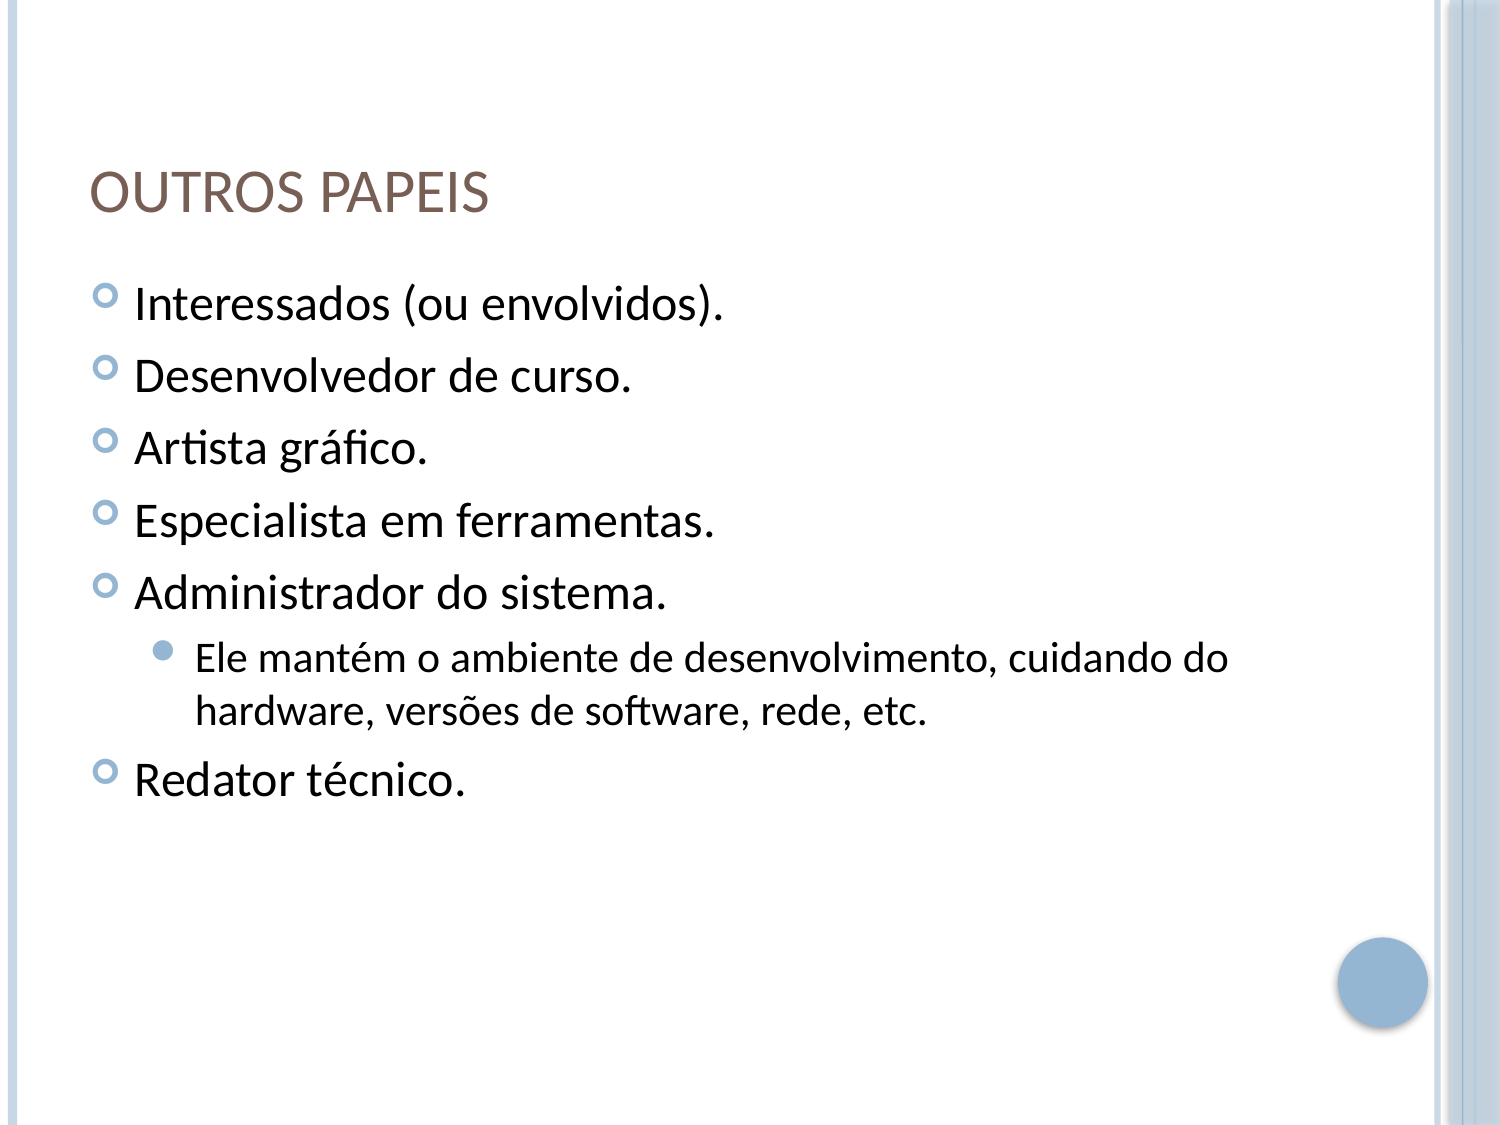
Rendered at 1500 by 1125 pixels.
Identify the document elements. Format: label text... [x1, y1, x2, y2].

title Outros papeis [75, 45, 1300, 233]
list Interessados (ou envolvidos). Desenvolvedor de curso. Artista gráfico. Especialista em ferramentas. Administrador do sistema. Ele mantém o ambiente de desenvolvimento, cuidando do hardware, versões de software, rede, etc. Redator técnico. [75, 262, 1300, 1062]
